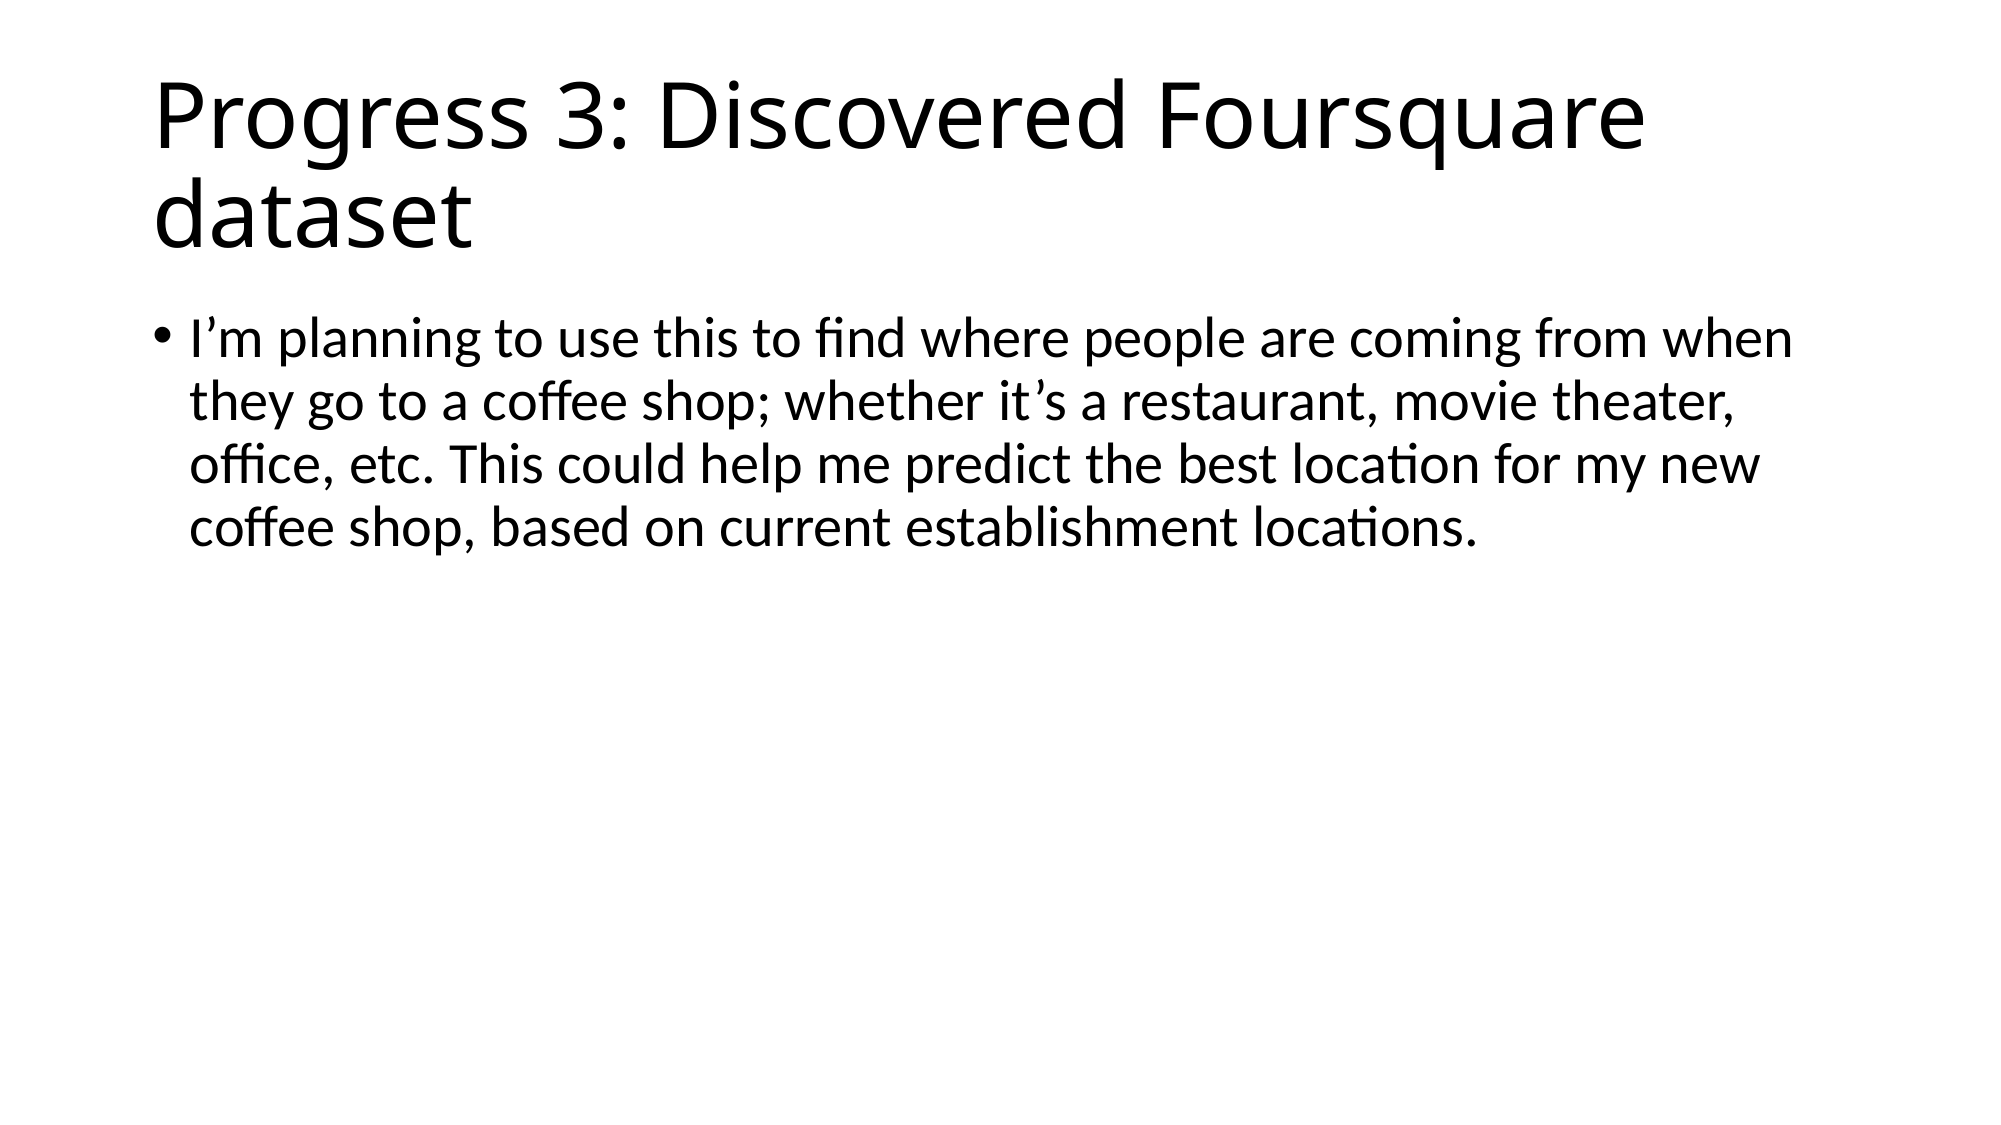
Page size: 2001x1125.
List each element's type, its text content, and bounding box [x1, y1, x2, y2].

title Progress 3: Discovered Foursquare dataset [137, 59, 1863, 278]
list I’m planning to use this to find where people are coming from when they go to a coffee shop; whether it’s a restaurant, movie theater, office, etc. This could help me predict the best location for my new coffee shop, based on current establishment locations. [137, 299, 1863, 1014]
